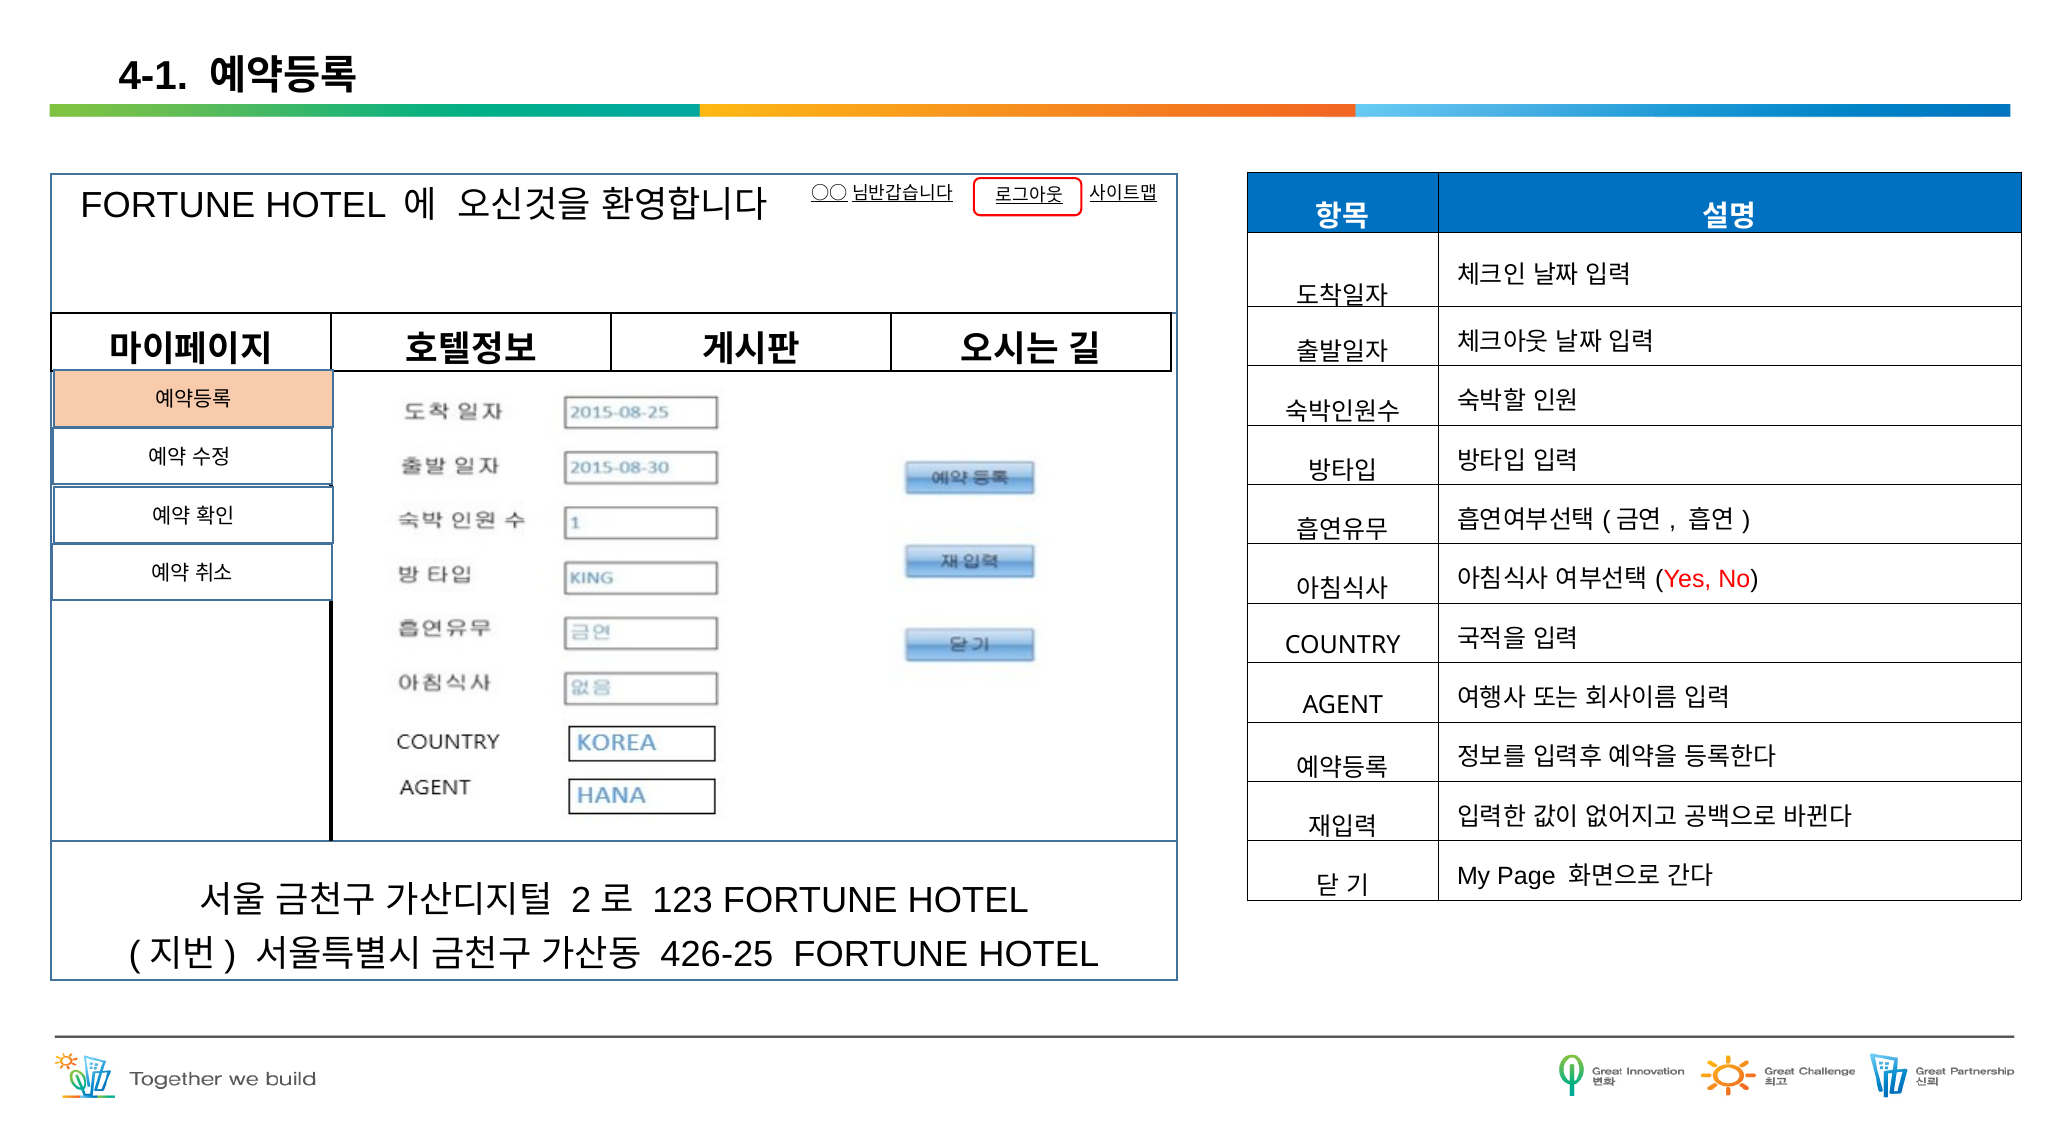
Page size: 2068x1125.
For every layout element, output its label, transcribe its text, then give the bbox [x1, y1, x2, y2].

table_cell My Page 화면으로 간다 [1439, 841, 2021, 900]
table_header 항목 [1248, 173, 1438, 232]
table_cell 숙박할 인원 [1439, 366, 2021, 425]
table_cell 체크아웃 날짜 입력 [1439, 307, 2021, 365]
table_header 마이페이지 [52, 314, 330, 370]
table_cell 국적을 입력 [1439, 604, 2021, 662]
text_box [50, 173, 1178, 314]
table_header 오시는 길 [892, 314, 1170, 370]
table_cell 재입력 [1248, 782, 1438, 840]
text_box 예약 수정 [52, 427, 331, 485]
text_box [333, 314, 1178, 840]
table_cell 출발일자 [1248, 307, 1438, 365]
table_header 호텔정보 [332, 314, 610, 370]
table_cell 닫 기 [1248, 841, 1438, 900]
table_cell 아침식사 여부선택(Yes, No) [1439, 544, 2021, 603]
text_box ○○님반갑습니다 [796, 174, 968, 211]
table_header 설명 [1439, 173, 2021, 232]
picture [49, 104, 2011, 118]
table_cell 입력한 값이 없어지고 공백으로 바뀐다 [1439, 782, 2021, 840]
text_box [972, 177, 1083, 217]
table_cell 흡연여부선택(금연, 흡연) [1439, 485, 2021, 543]
text_box FORTUNE HOTEL 에 오신것을 환영합니다 [65, 174, 793, 233]
table_cell 체크인 날짜 입력 [1439, 233, 2021, 306]
text_box 예약등록 [53, 369, 331, 427]
text_box [50, 840, 1178, 981]
text_box [50, 372, 329, 840]
table_cell 정보를 입력후 예약을 등록한다 [1439, 723, 2021, 781]
text_box 예약 확인 [53, 486, 331, 543]
picture [362, 387, 1084, 823]
table_cell 숙박인원수 [1248, 366, 1438, 425]
title 4-1. 예약등록 [103, 49, 1887, 104]
table_cell 방타입 입력 [1439, 426, 2021, 484]
table_cell COUNTRY [1248, 604, 1438, 662]
table_cell 예약등록 [1248, 723, 1438, 781]
table_cell AGENT [1248, 663, 1438, 722]
table_cell 여행사 또는 회사이름 입력 [1439, 663, 2021, 722]
text_box 사이트맵 [1074, 174, 1172, 211]
table_cell 흡연유무 [1248, 485, 1438, 543]
table_cell 도착일자 [1248, 233, 1438, 306]
table_cell 방타입 [1248, 426, 1438, 484]
text_box 예약 취소 [51, 543, 331, 601]
table_header 게시판 [612, 314, 890, 370]
picture [0, 1023, 2068, 1118]
table_cell 아침식사 [1248, 544, 1438, 603]
text_box 서울 금천구 가산디지털 2로 123 FORTUNE HOTEL (지번) 서울특별시 금천구 가산동 426-25 FORTUNE HOTEL [51, 868, 1178, 982]
